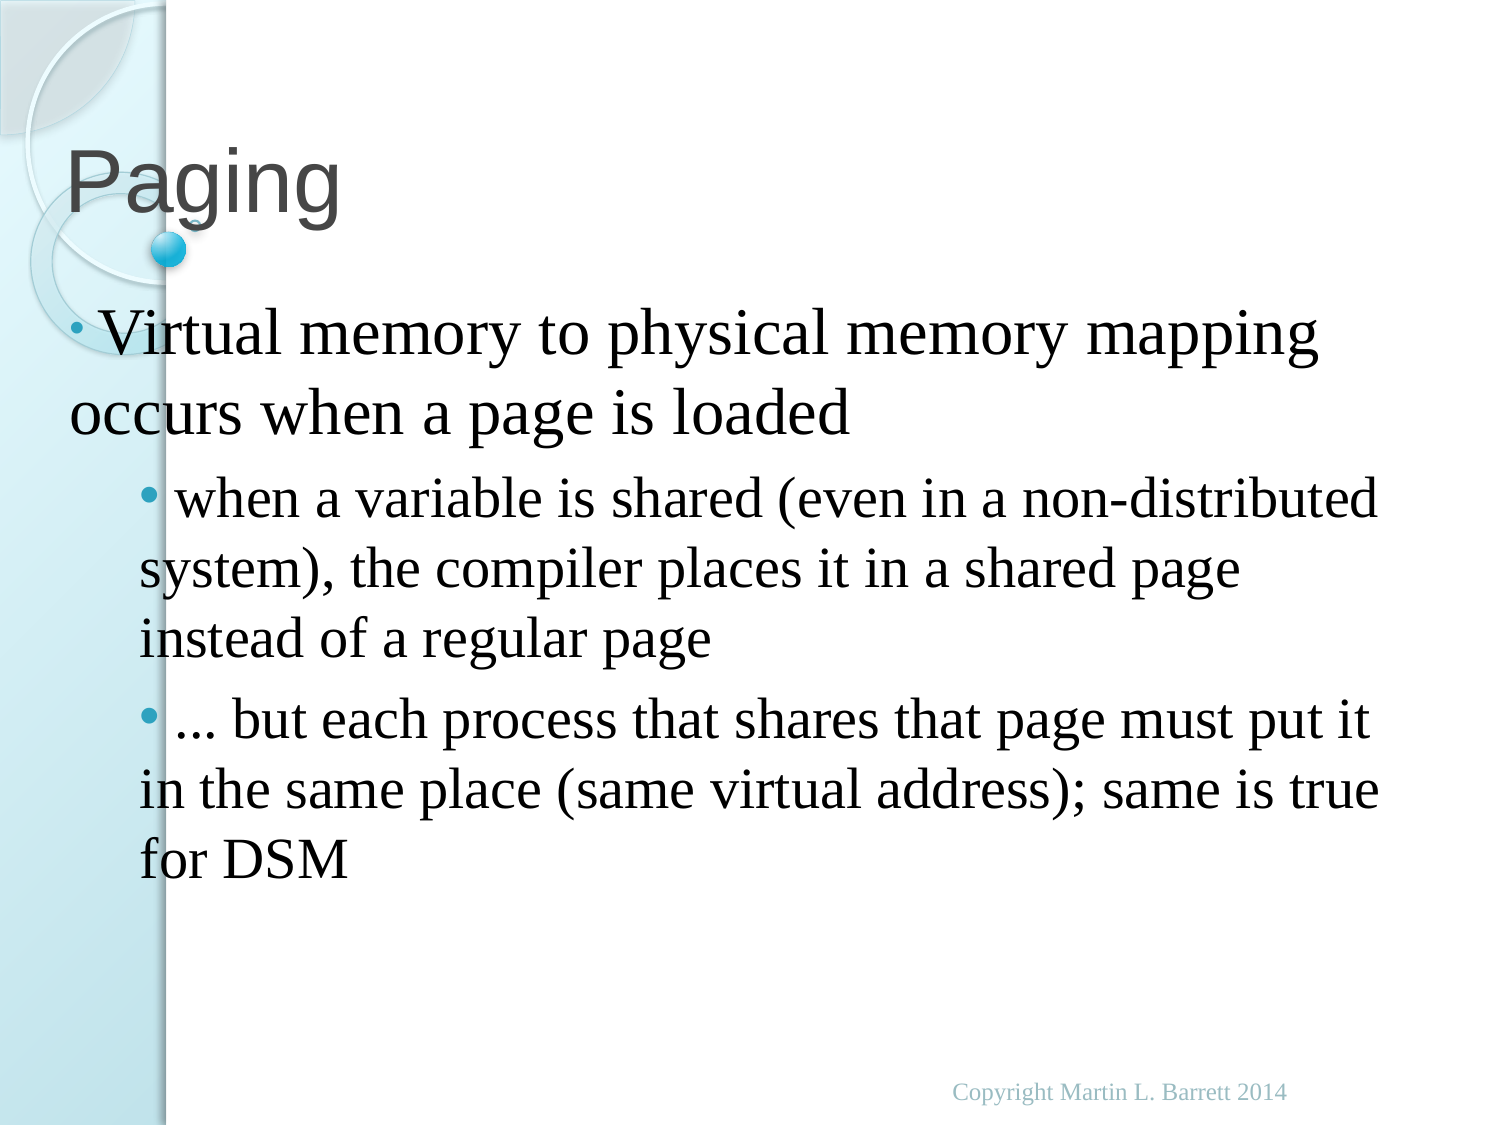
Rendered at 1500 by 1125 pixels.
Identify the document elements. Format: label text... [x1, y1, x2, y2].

subtitle Virtual memory to physical memory mapping occurs when a page is loaded when a variable is shared (even in a non-distributed system), the compiler places it in a shared page instead of a regular page ... but each process that shares that page must put it in the same place (same virtual address); same is true for DSM [50, 287, 1400, 1088]
title Paging [50, 75, 1400, 238]
footer Copyright Martin L. Barrett 2014 [937, 1034, 1413, 1113]
